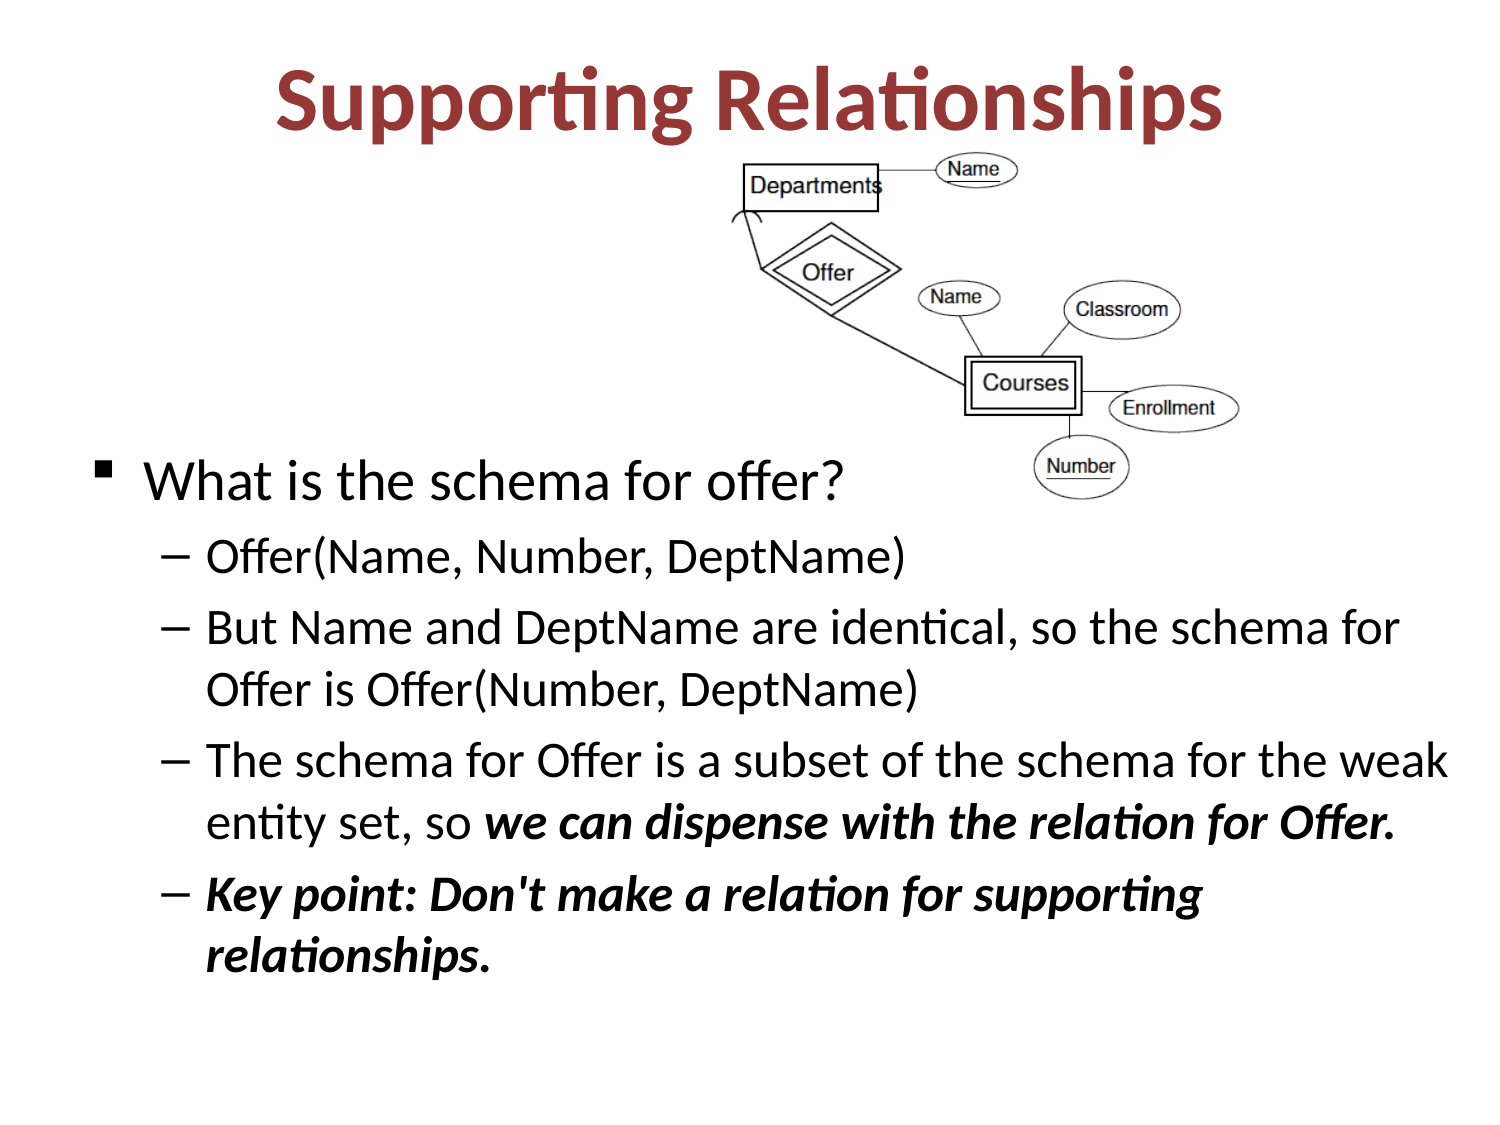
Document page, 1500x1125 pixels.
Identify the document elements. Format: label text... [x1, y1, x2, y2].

picture [720, 138, 1255, 526]
title Supporting Relationships [75, 0, 1425, 187]
list What is the schema for offer? Offer(Name, Number, DeptName) But Name and DeptName are identical, so the schema for Offer is Offer(Number, DeptName) The schema for Offer is a subset of the schema for the weak entity set, so we can dispense with the relation for Offer. Key point: Don't make a relation for supporting relationships. [75, 187, 1472, 1005]
